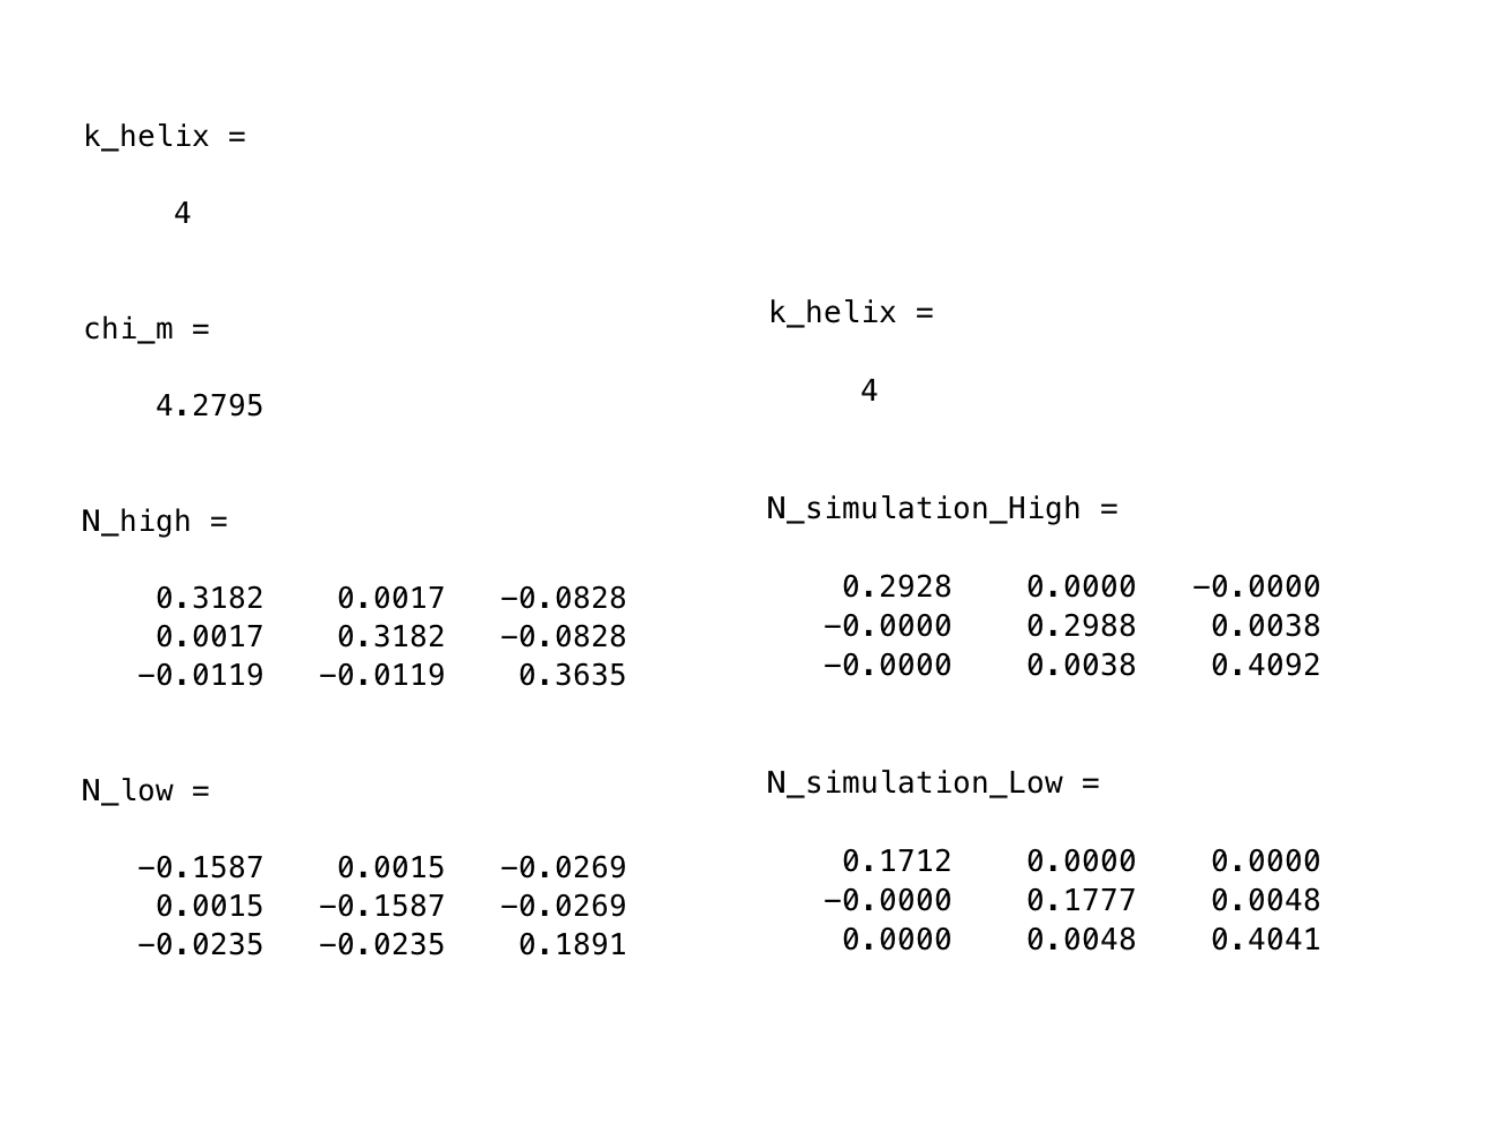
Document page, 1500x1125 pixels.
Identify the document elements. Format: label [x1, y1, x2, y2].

picture [759, 267, 1393, 969]
picture [74, 94, 650, 969]
